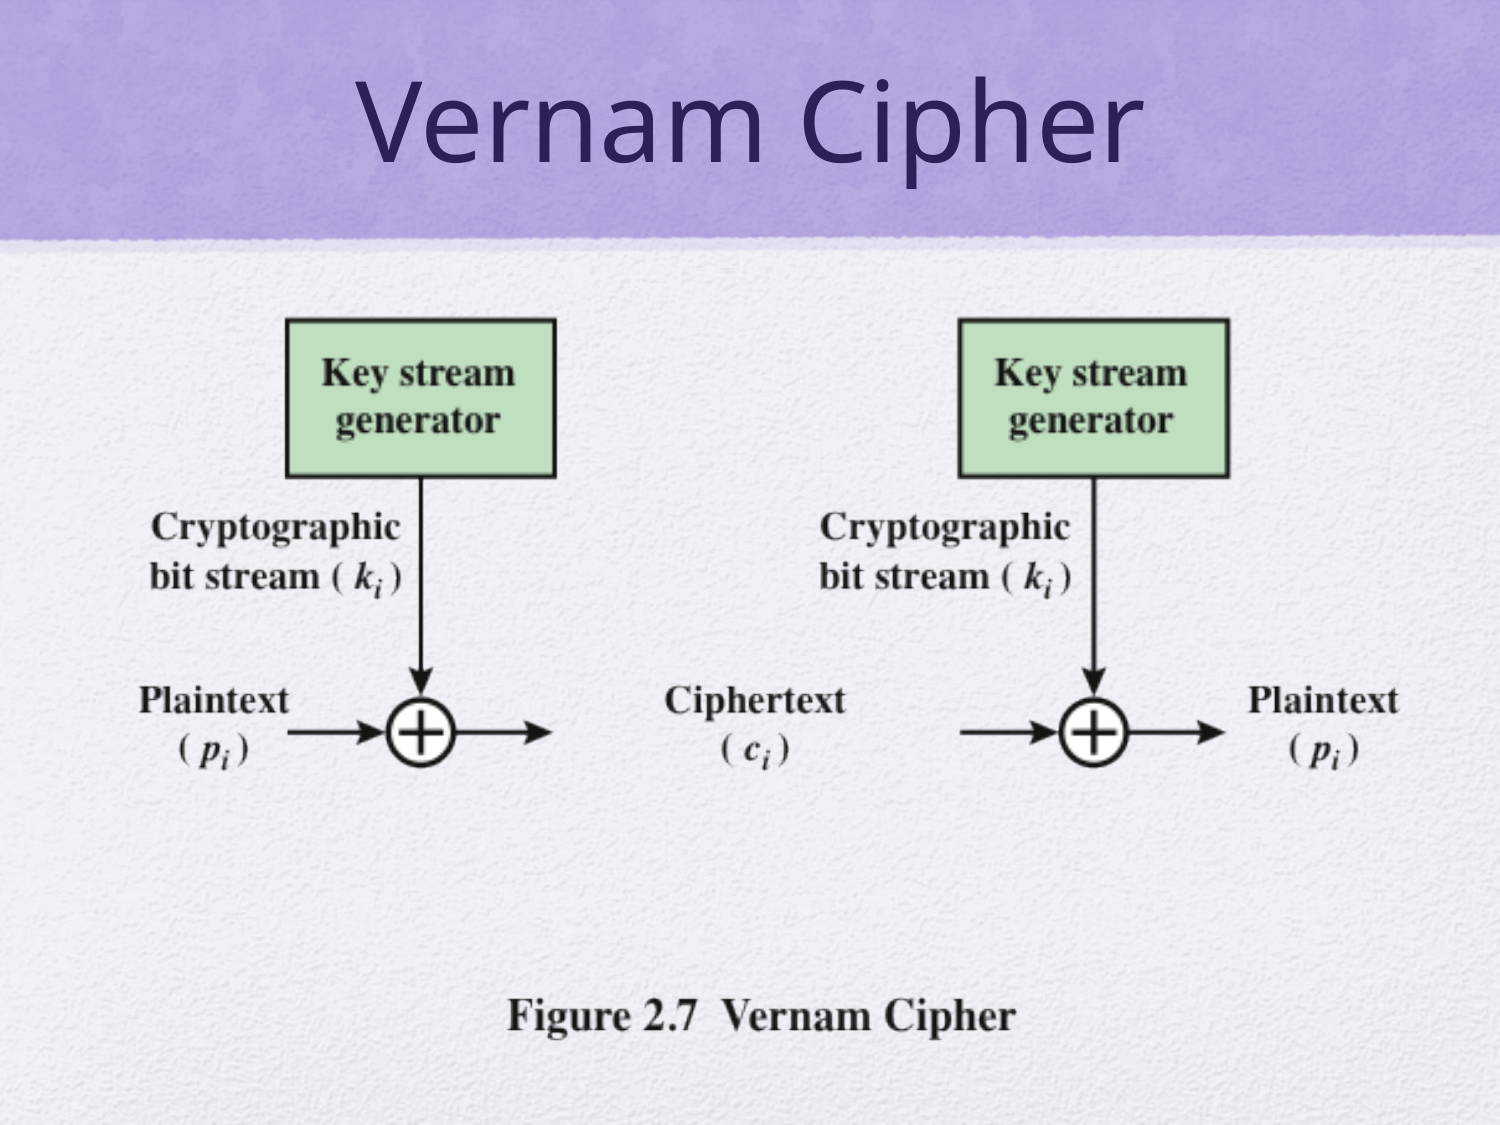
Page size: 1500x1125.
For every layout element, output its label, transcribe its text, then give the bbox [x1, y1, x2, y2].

picture [0, 225, 1500, 1125]
title Vernam Cipher [129, 6, 1373, 239]
